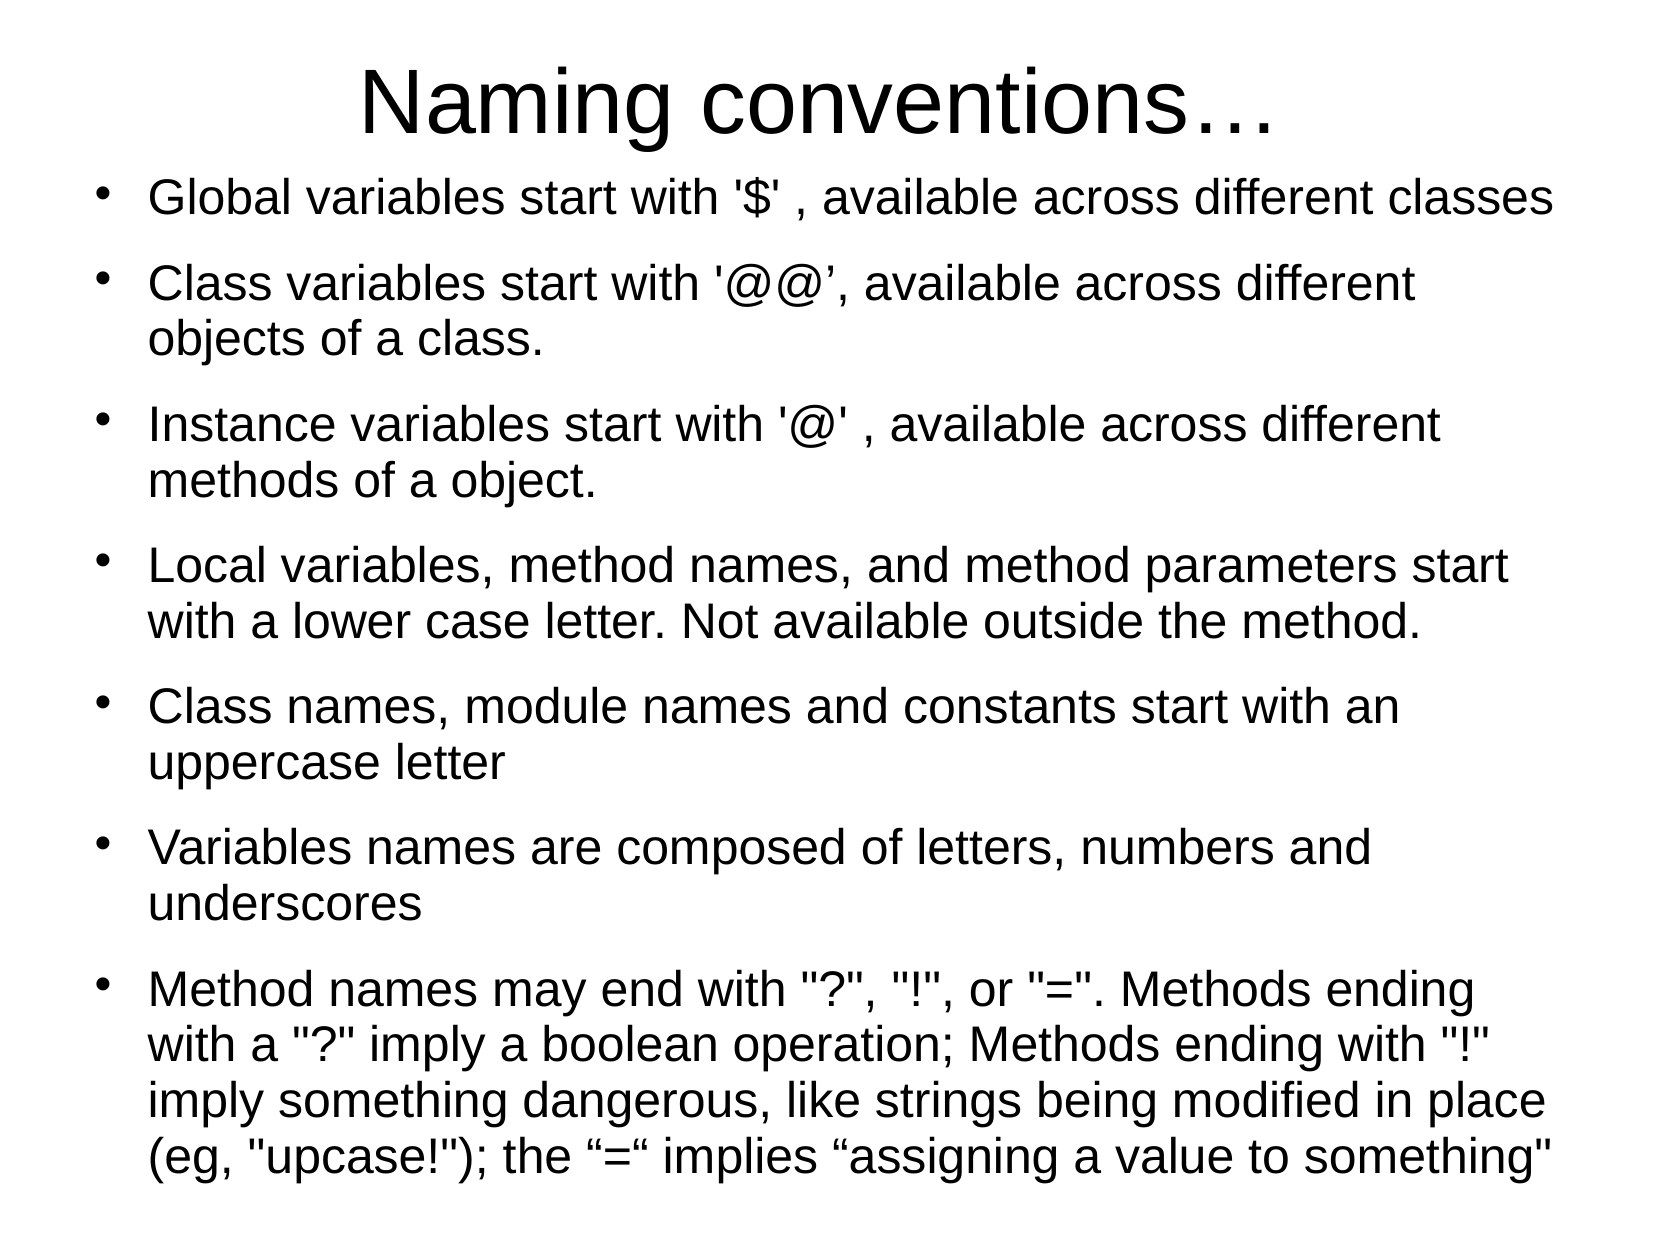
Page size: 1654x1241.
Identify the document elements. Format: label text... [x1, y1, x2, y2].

list Global variables start with '$' , available across different classes Class variables start with '@@’, available across different objects of a class. Instance variables start with '@' , available across different methods of a object. Local variables, method names, and method parameters start with a lower case letter. Not available outside the method. Class names, module names and constants start with an uppercase letter Variables names are composed of letters, numbers and underscores Method names may end with "?", "!", or "=". Methods ending with a "?" imply a boolean operation; Methods ending with "!" imply something dangerous, like strings being modified in place (eg, "upcase!"); the “=“ implies “assigning a value to something" [76, 170, 1565, 989]
title Naming conventions… [76, 0, 1565, 170]
